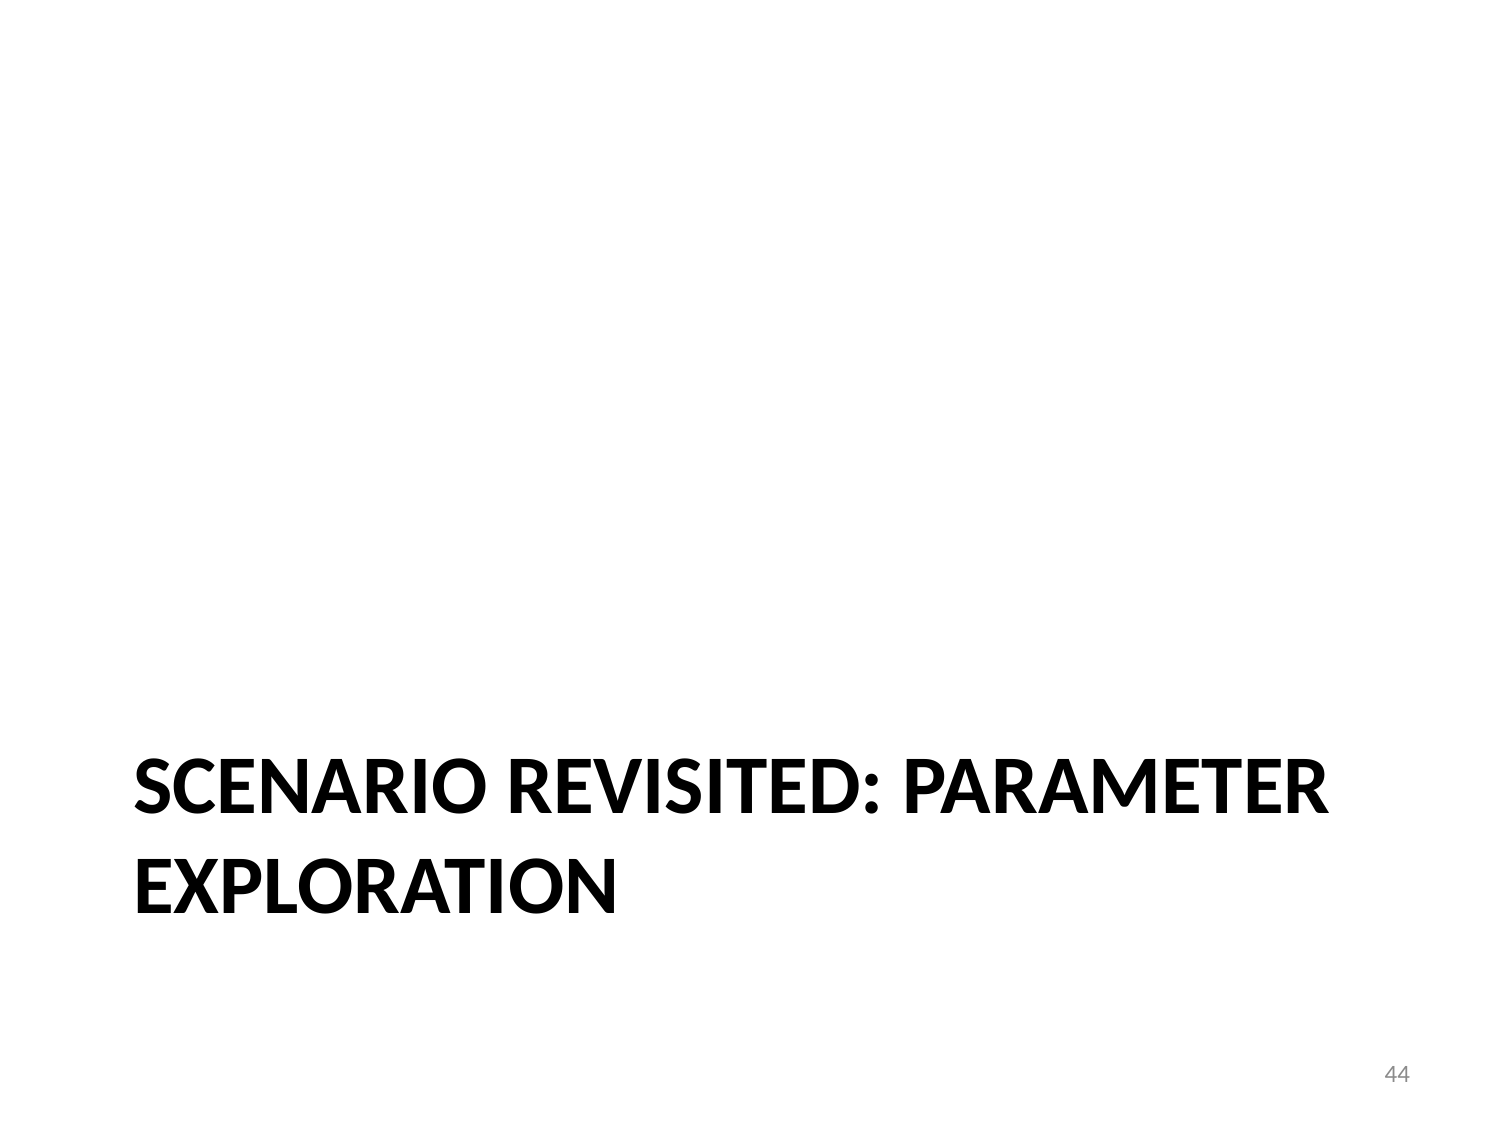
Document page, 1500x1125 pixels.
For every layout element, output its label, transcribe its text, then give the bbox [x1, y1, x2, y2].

title Scenario revisited: parameter exploration [118, 722, 1394, 947]
slide_number 44 [1074, 1042, 1425, 1103]
